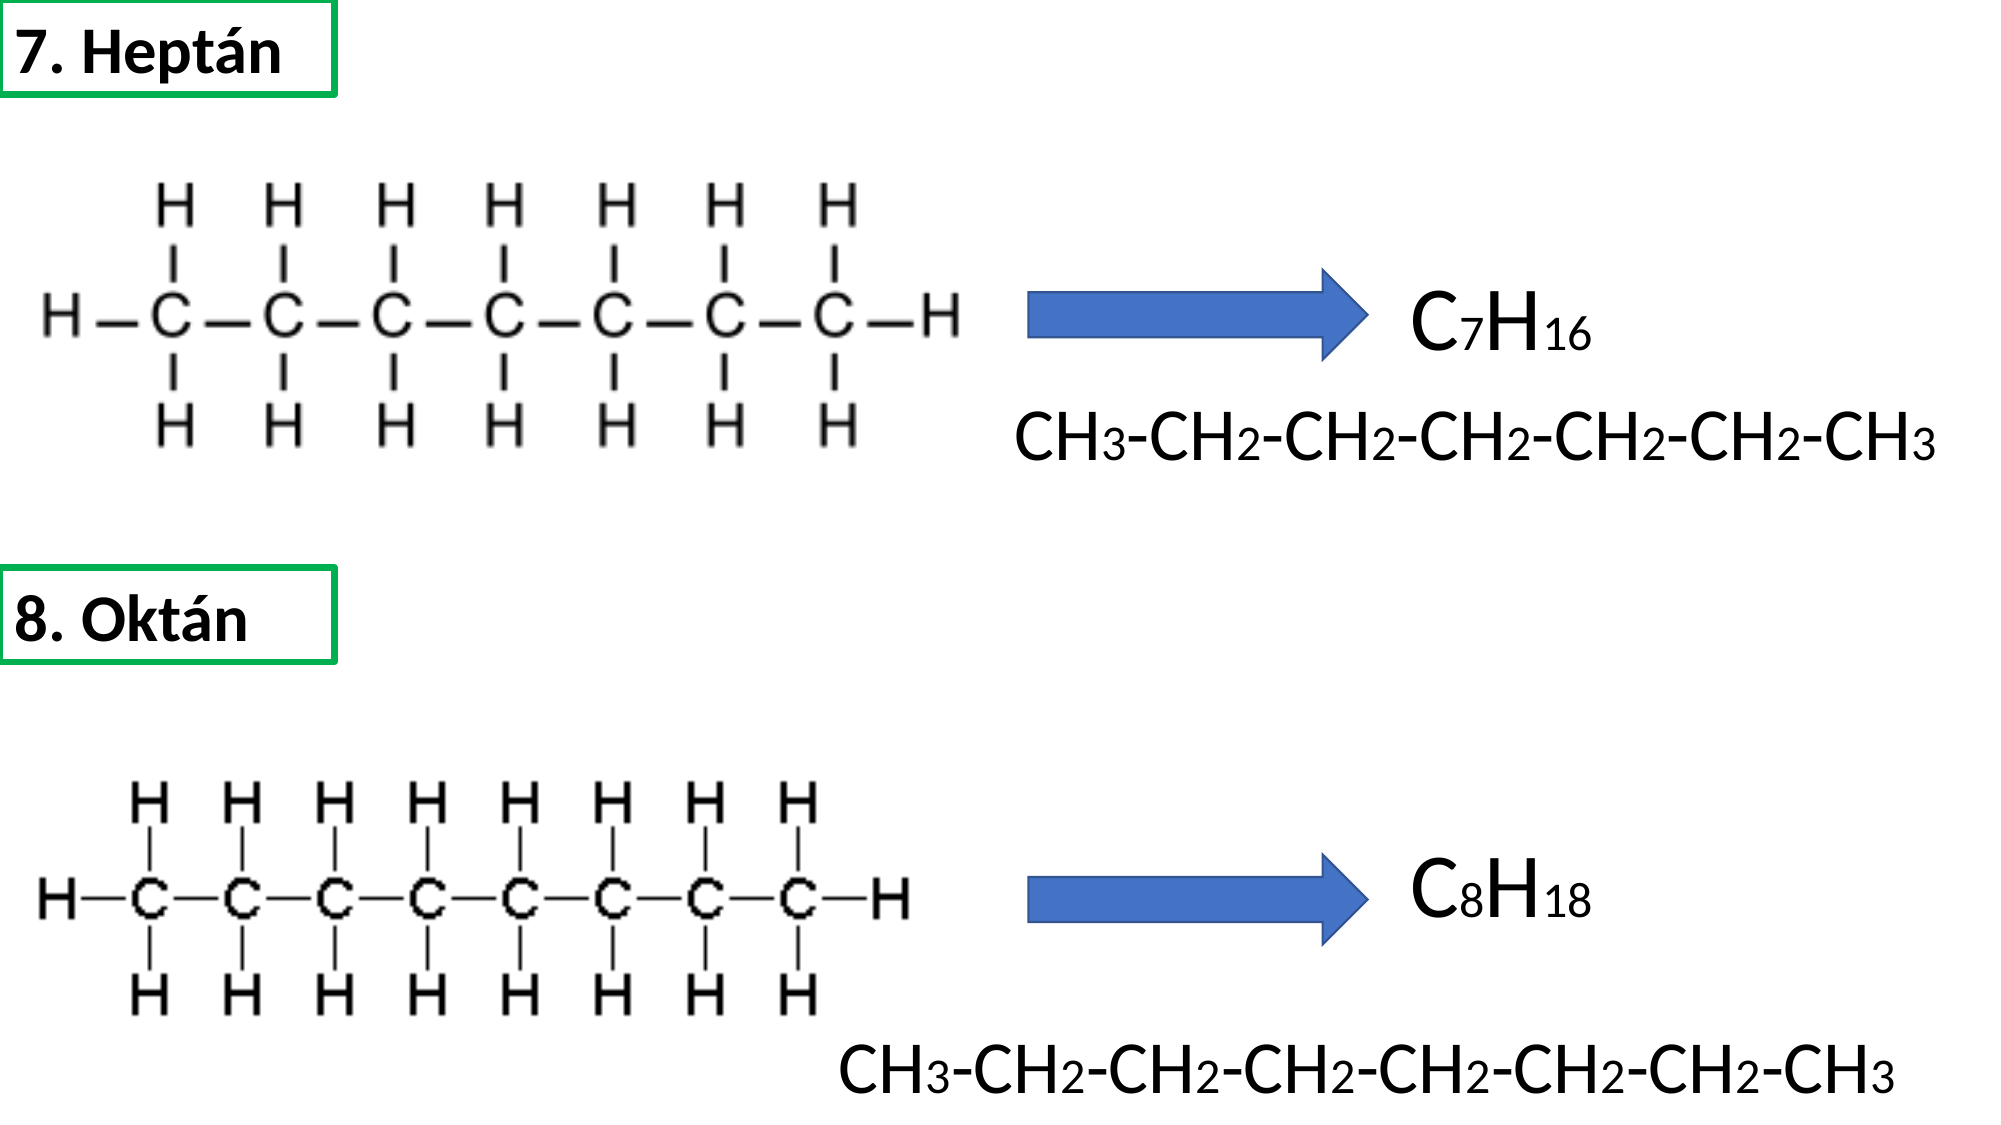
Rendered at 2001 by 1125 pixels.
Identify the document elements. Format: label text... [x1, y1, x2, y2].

text_box 8. Oktán [0, 567, 335, 663]
text_box 7. Heptán [0, 0, 335, 95]
text_box CH3-CH2-CH2-CH2-CH2-CH2-CH3 [999, 377, 1969, 483]
text_box [1027, 852, 1370, 948]
text_box C8H18 [1395, 818, 1665, 943]
picture [31, 168, 975, 462]
picture [31, 773, 919, 1026]
text_box C7H16 [1395, 251, 1665, 377]
text_box CH3-CH2-CH2-CH2-CH2-CH2-CH2-CH3 [824, 1010, 1969, 1116]
text_box [1027, 267, 1370, 363]
